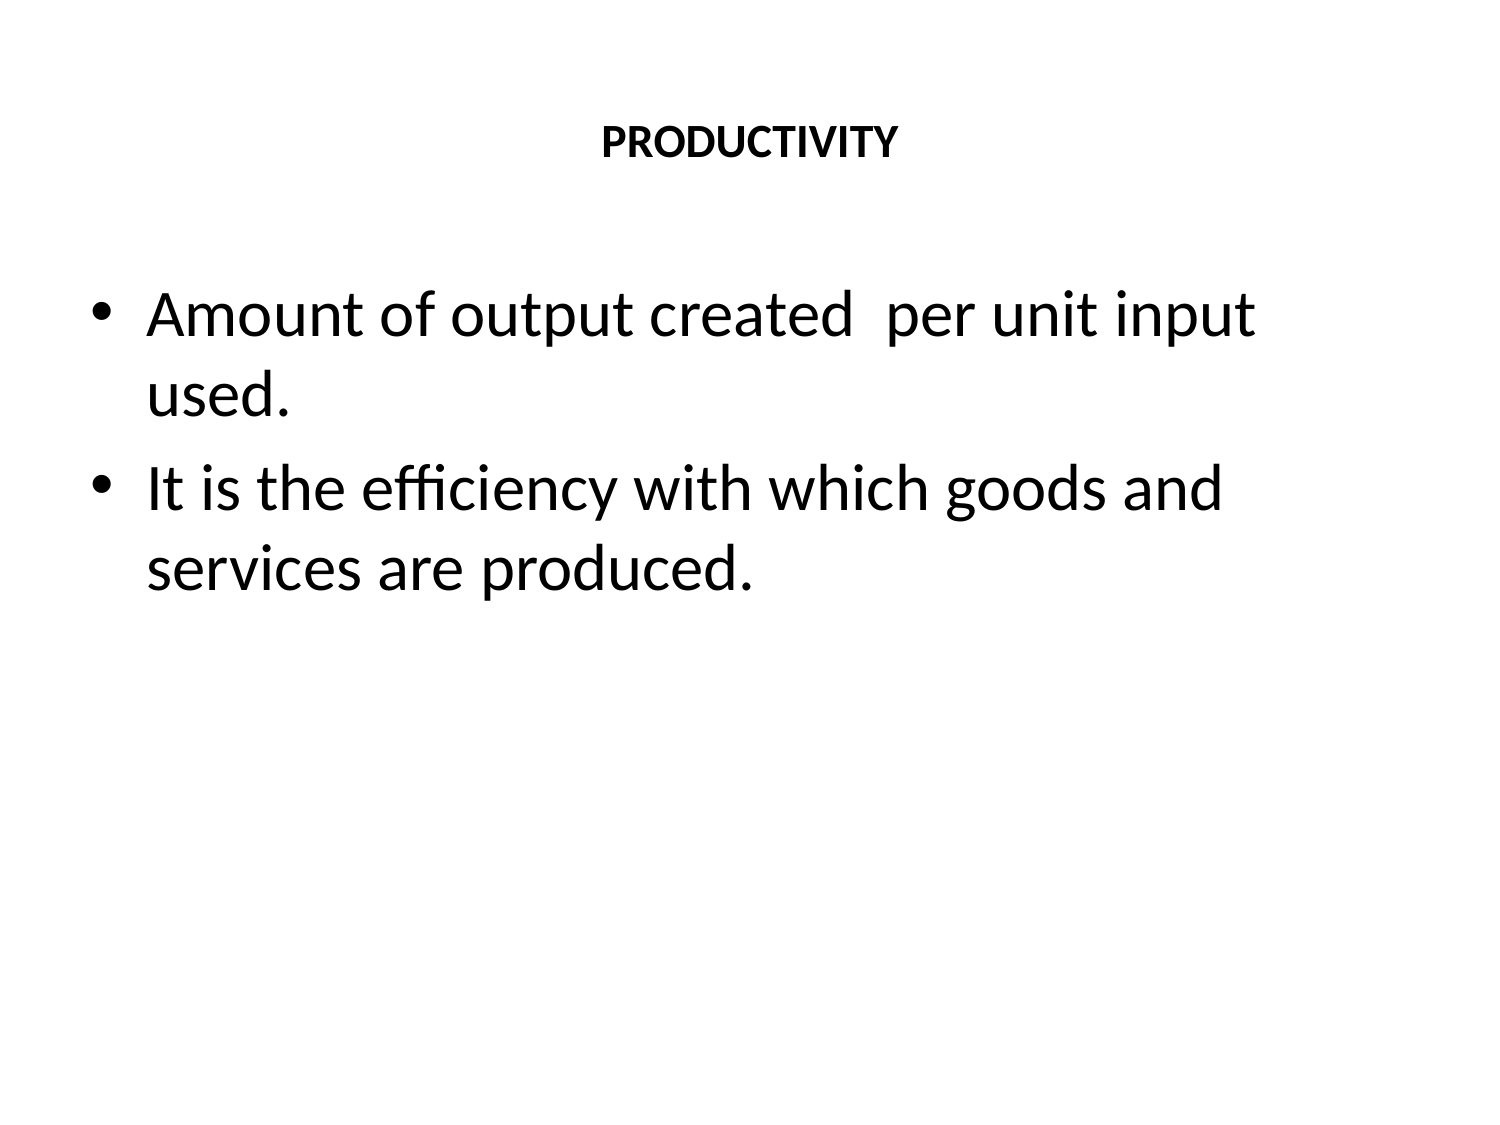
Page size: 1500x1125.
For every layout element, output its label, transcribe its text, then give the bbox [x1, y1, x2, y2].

title PRODUCTIVITY [75, 45, 1425, 233]
list Amount of output created per unit input used. It is the efficiency with which goods and services are produced. [75, 262, 1425, 1005]
